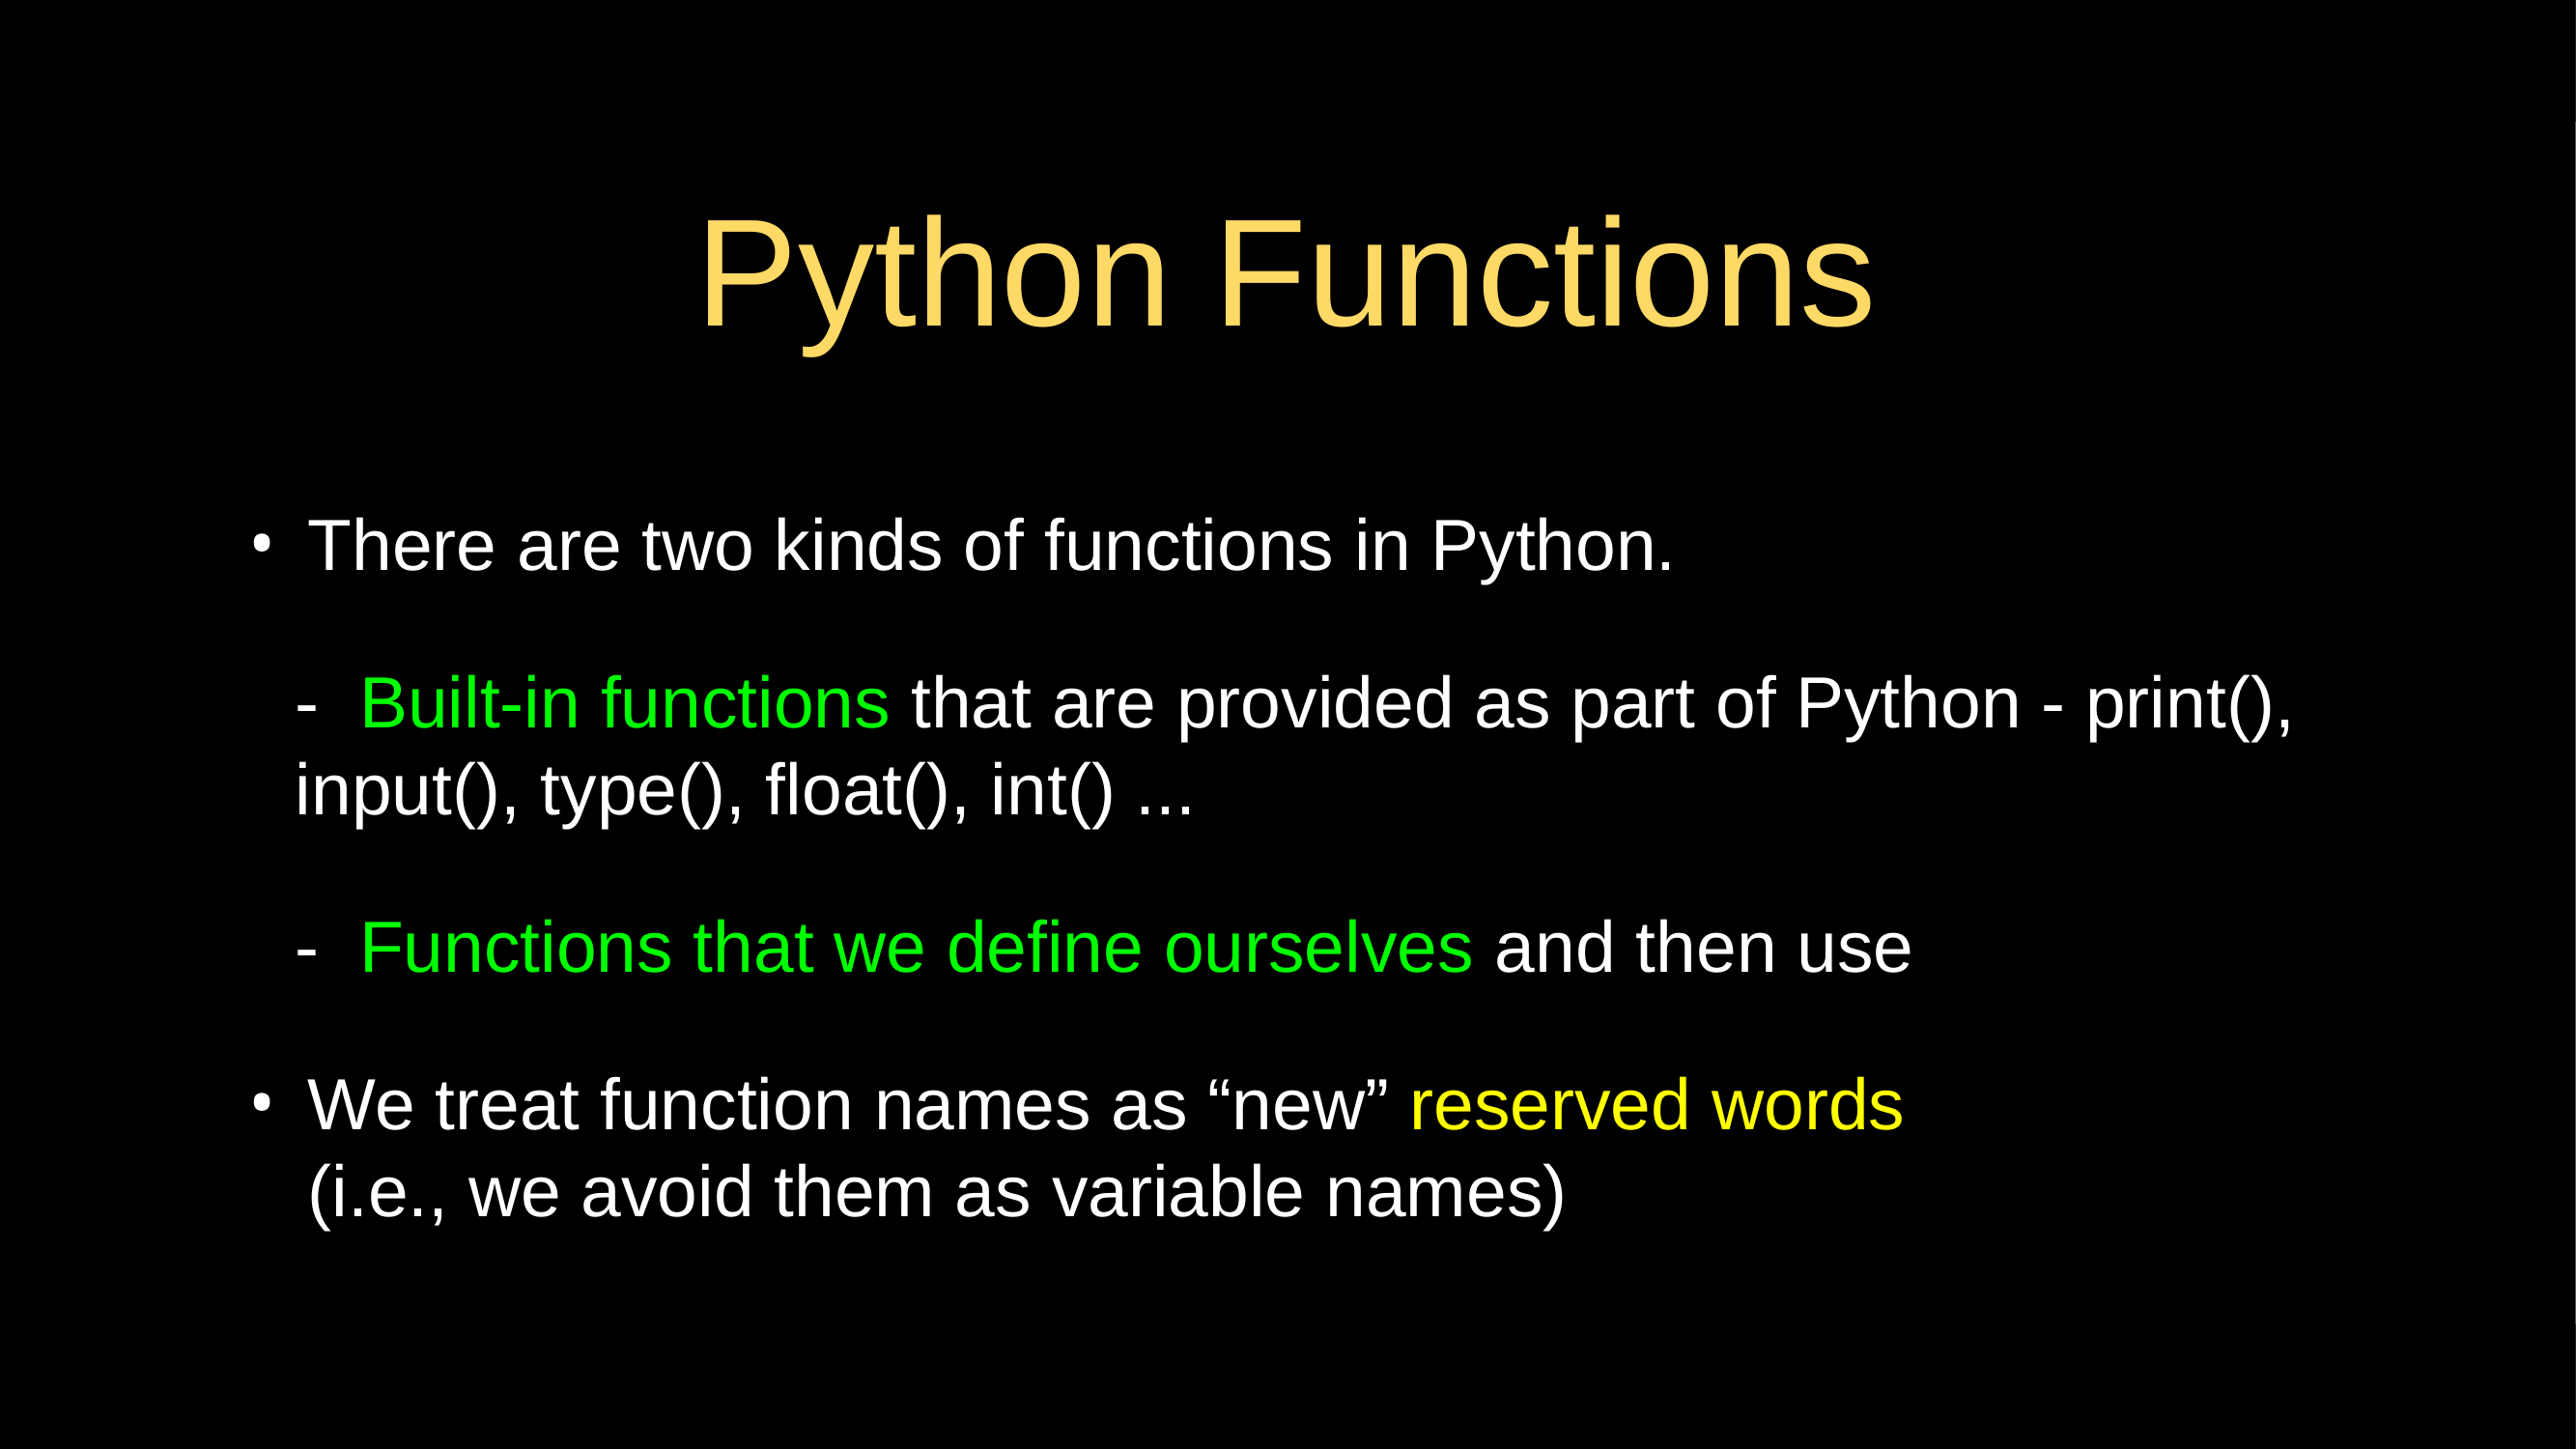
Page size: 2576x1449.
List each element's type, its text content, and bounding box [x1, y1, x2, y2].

list There are two kinds of functions in Python. - Built-in functions that are provided as part of Python - print(), input(), type(), float(), int() ... - Functions that we define ourselves and then use We treat function names as “new” reserved words (i.e., we avoid them as variable names) [183, 412, 2391, 1317]
title Python Functions [183, 127, 2391, 403]
